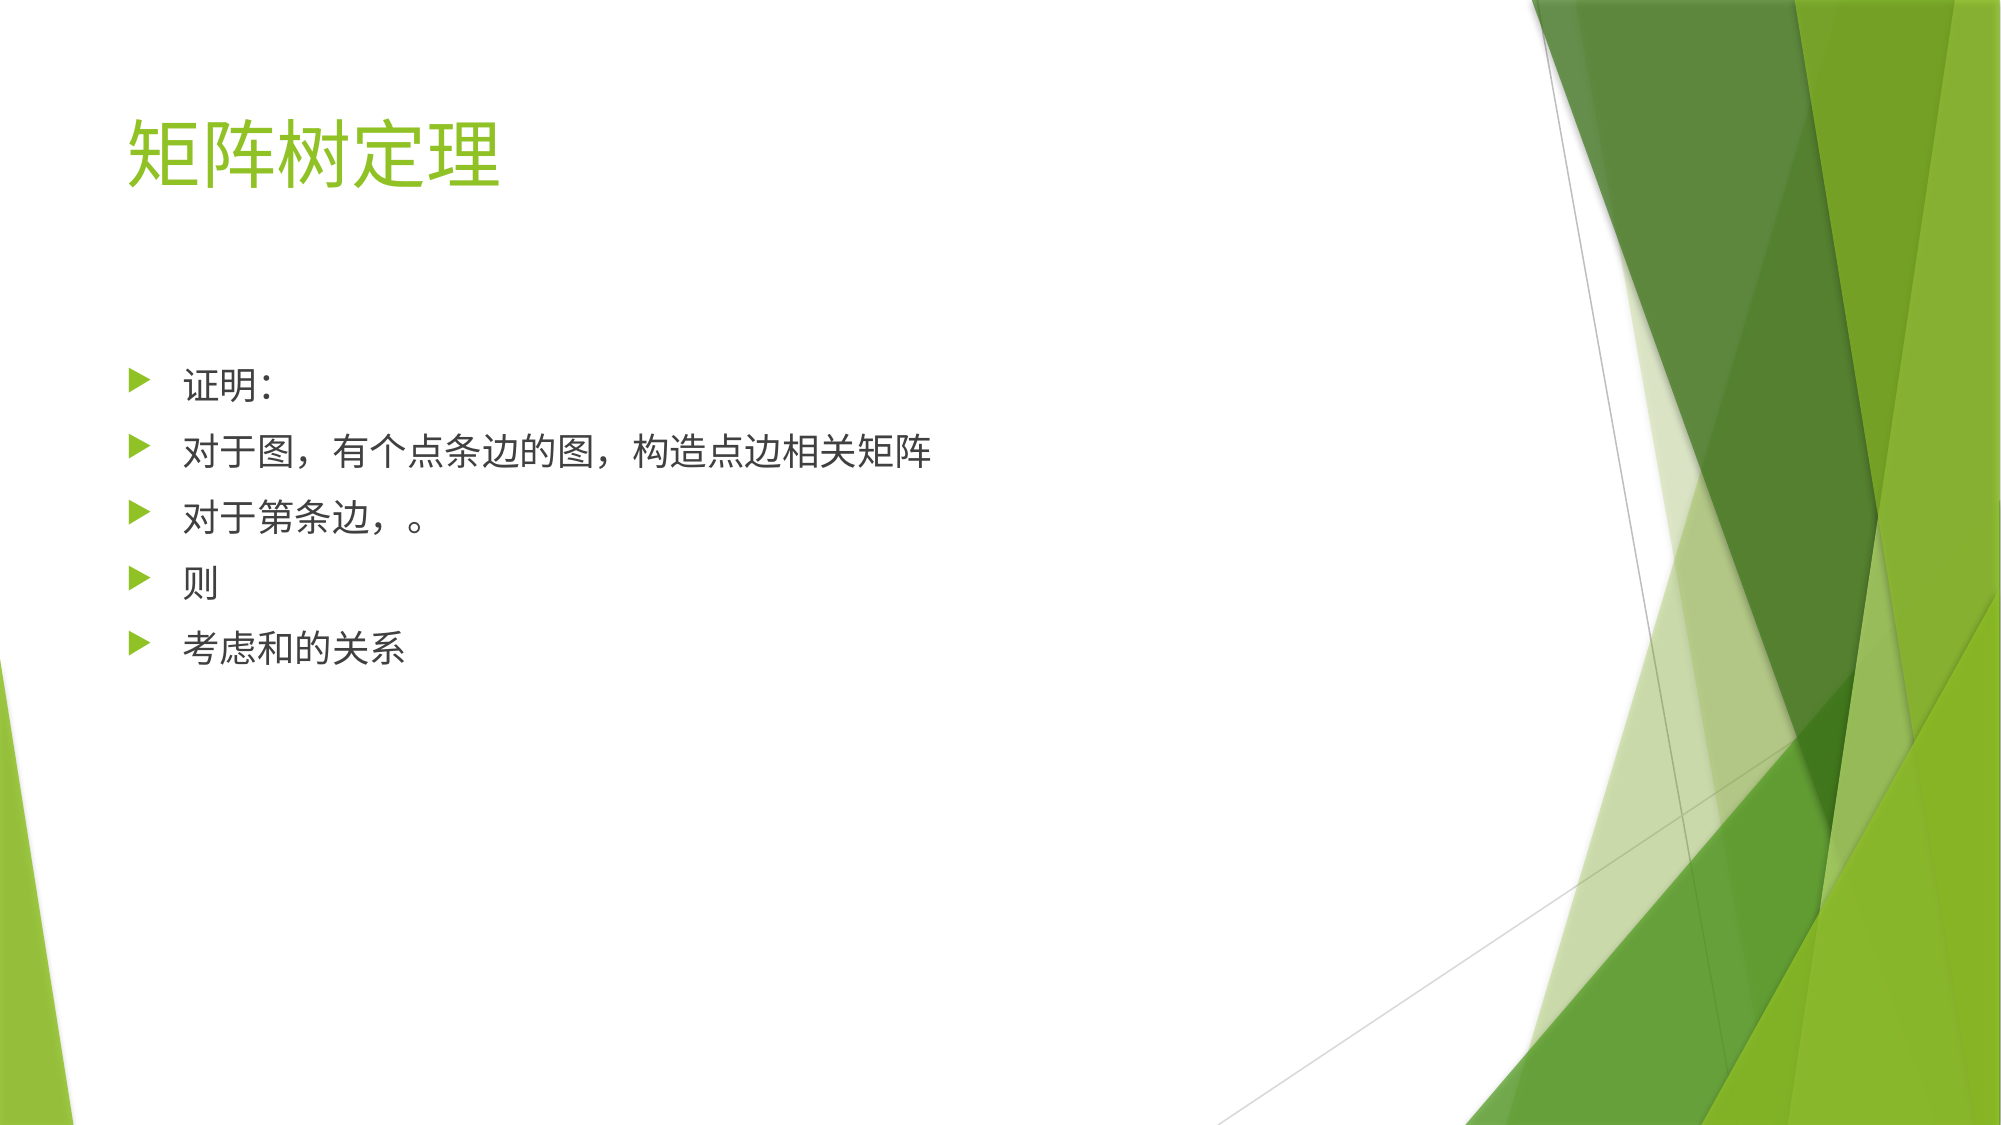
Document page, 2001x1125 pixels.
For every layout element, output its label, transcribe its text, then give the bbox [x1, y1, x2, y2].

title 矩阵树定理 [111, 99, 1522, 317]
